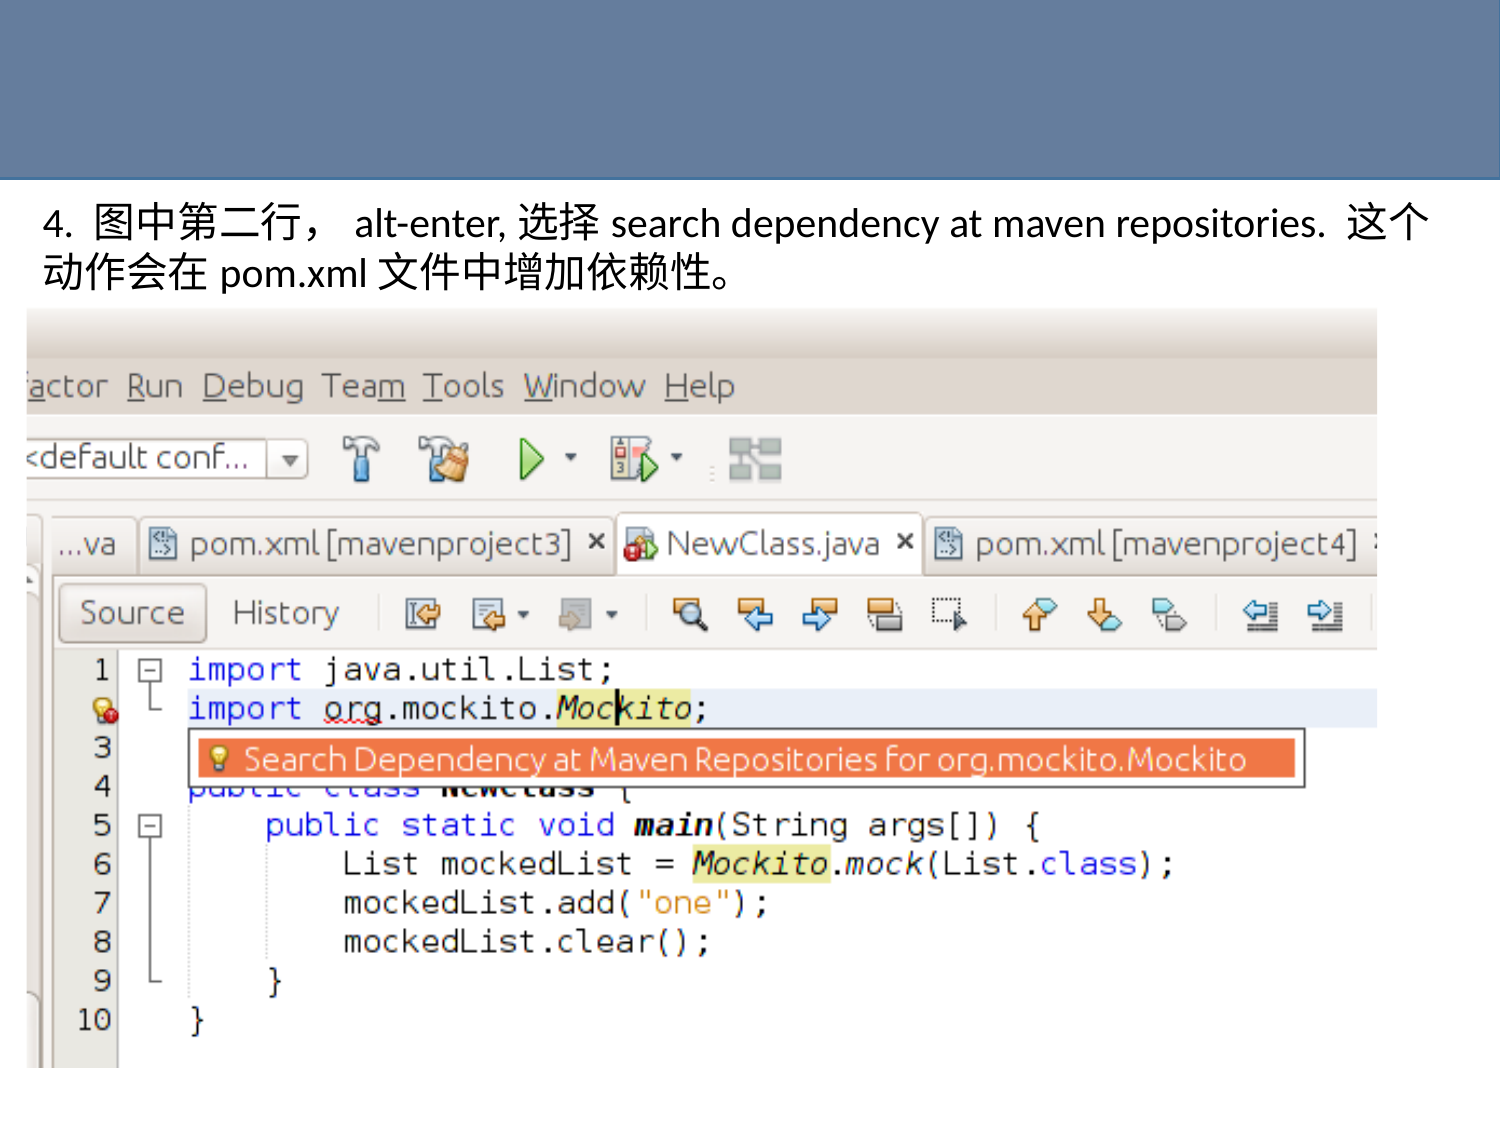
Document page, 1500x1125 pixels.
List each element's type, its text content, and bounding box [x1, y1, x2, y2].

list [26, 307, 1378, 1068]
text_box 4. 图中第二行，alt-enter,选择search dependency at maven repositories. 这个动作会在pom.xml文件中增加依赖性。 [27, 187, 1471, 304]
